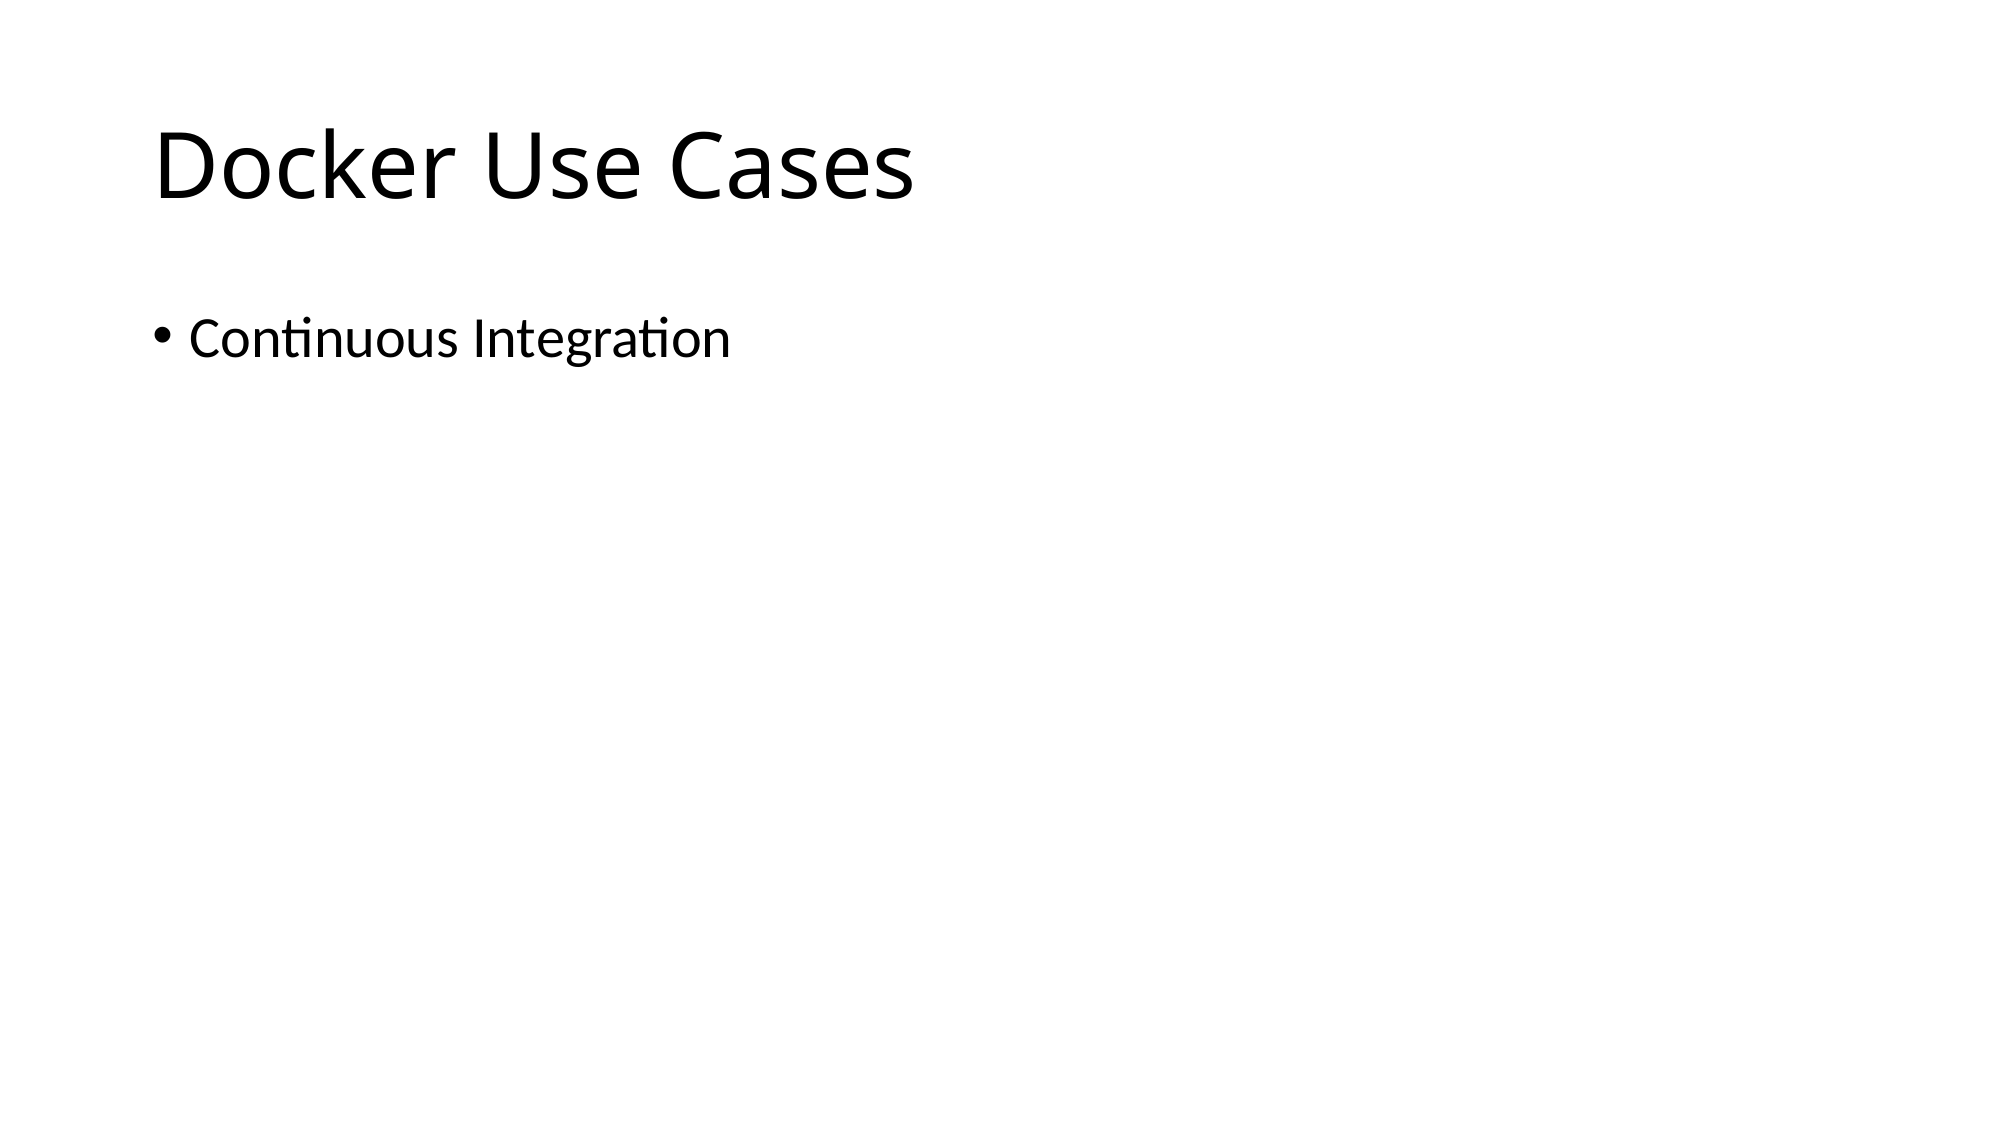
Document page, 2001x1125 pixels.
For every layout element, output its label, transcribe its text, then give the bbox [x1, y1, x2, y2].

title Docker Use Cases [137, 59, 1863, 278]
list Continuous Integration [137, 299, 1863, 1014]
